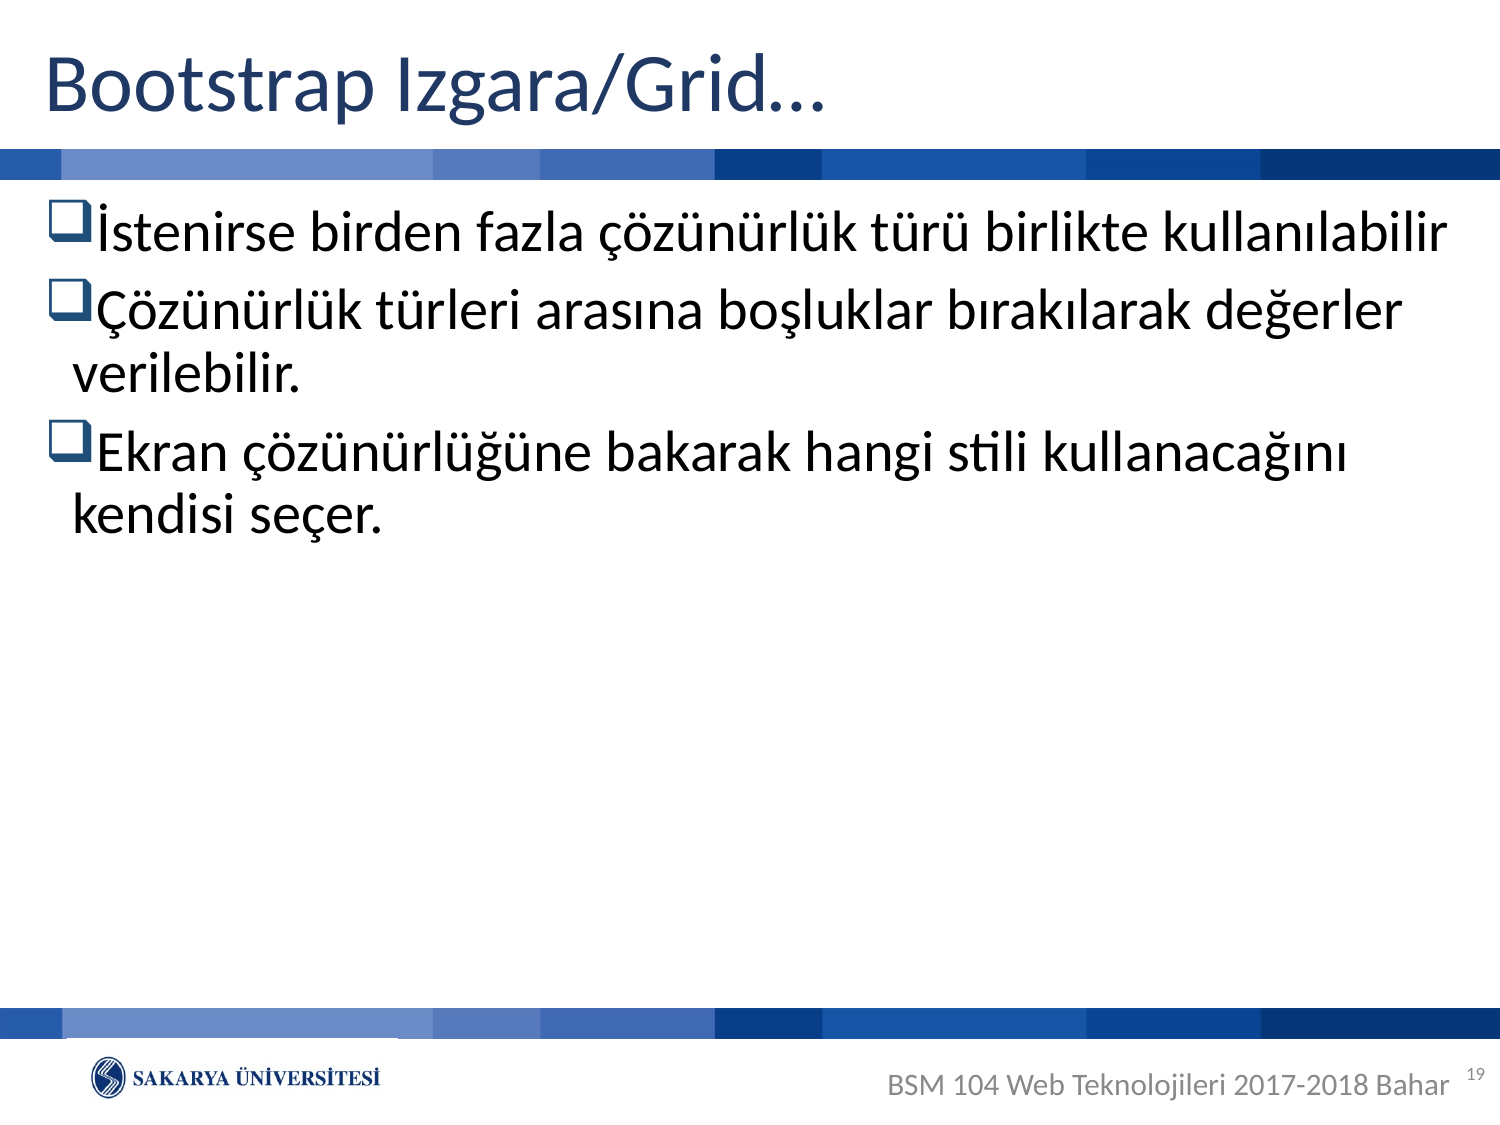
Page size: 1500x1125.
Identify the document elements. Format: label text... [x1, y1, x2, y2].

picture [0, 1008, 1500, 1115]
picture [0, 149, 1500, 180]
slide_number 19 [1162, 1042, 1500, 1103]
title Bootstrap Izgara/Grid… [29, 19, 1471, 149]
list İstenirse birden fazla çözünürlük türü birlikte kullanılabilir Çözünürlük türleri arasına boşluklar bırakılarak değerler verilebilir. Ekran çözünürlüğüne bakarak hangi stili kullanacağını kendisi seçer. [29, 193, 1471, 990]
